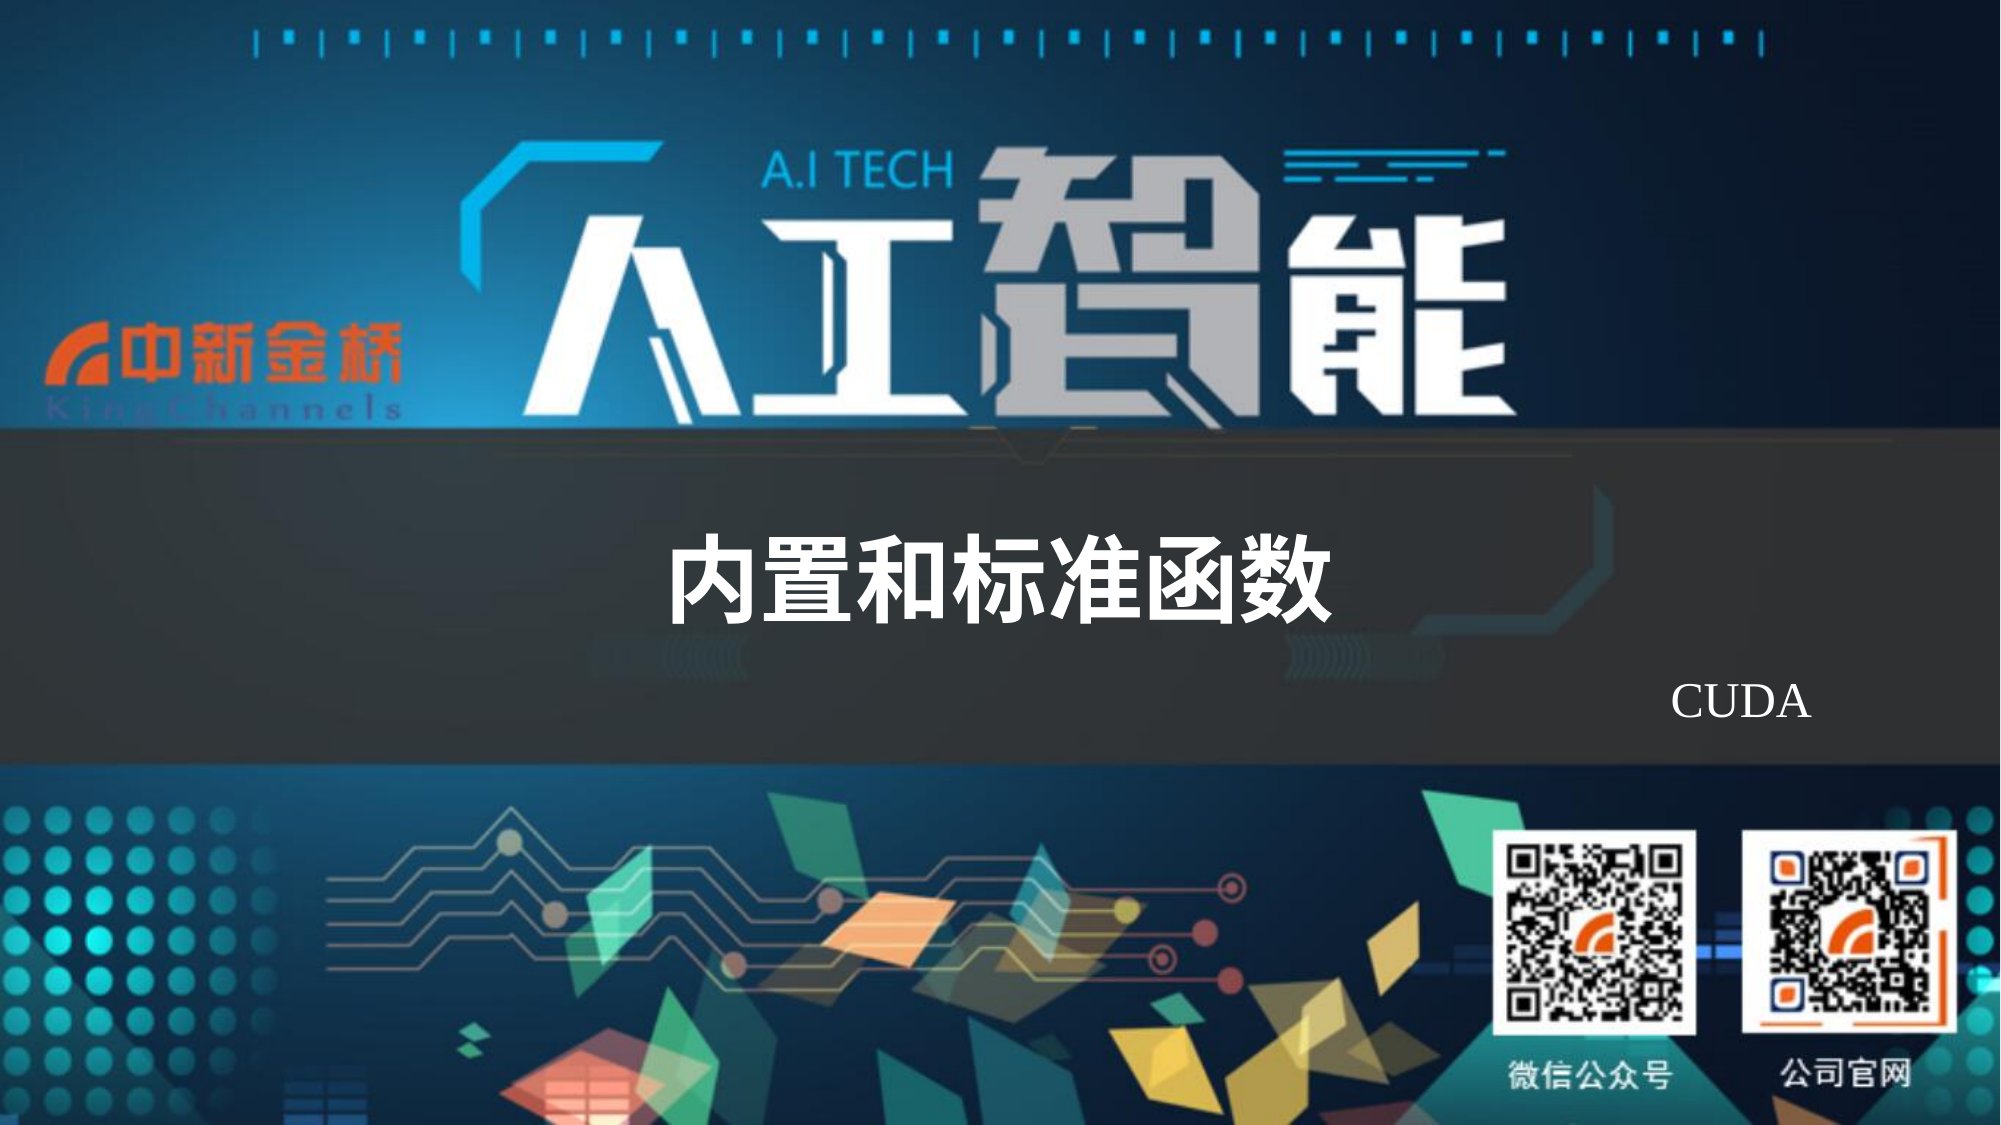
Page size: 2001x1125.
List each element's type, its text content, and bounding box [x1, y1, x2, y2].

picture [0, 0, 2001, 1125]
text_box 内置和标准函数 [133, 536, 1865, 632]
text_box CUDA [1518, 650, 1964, 746]
